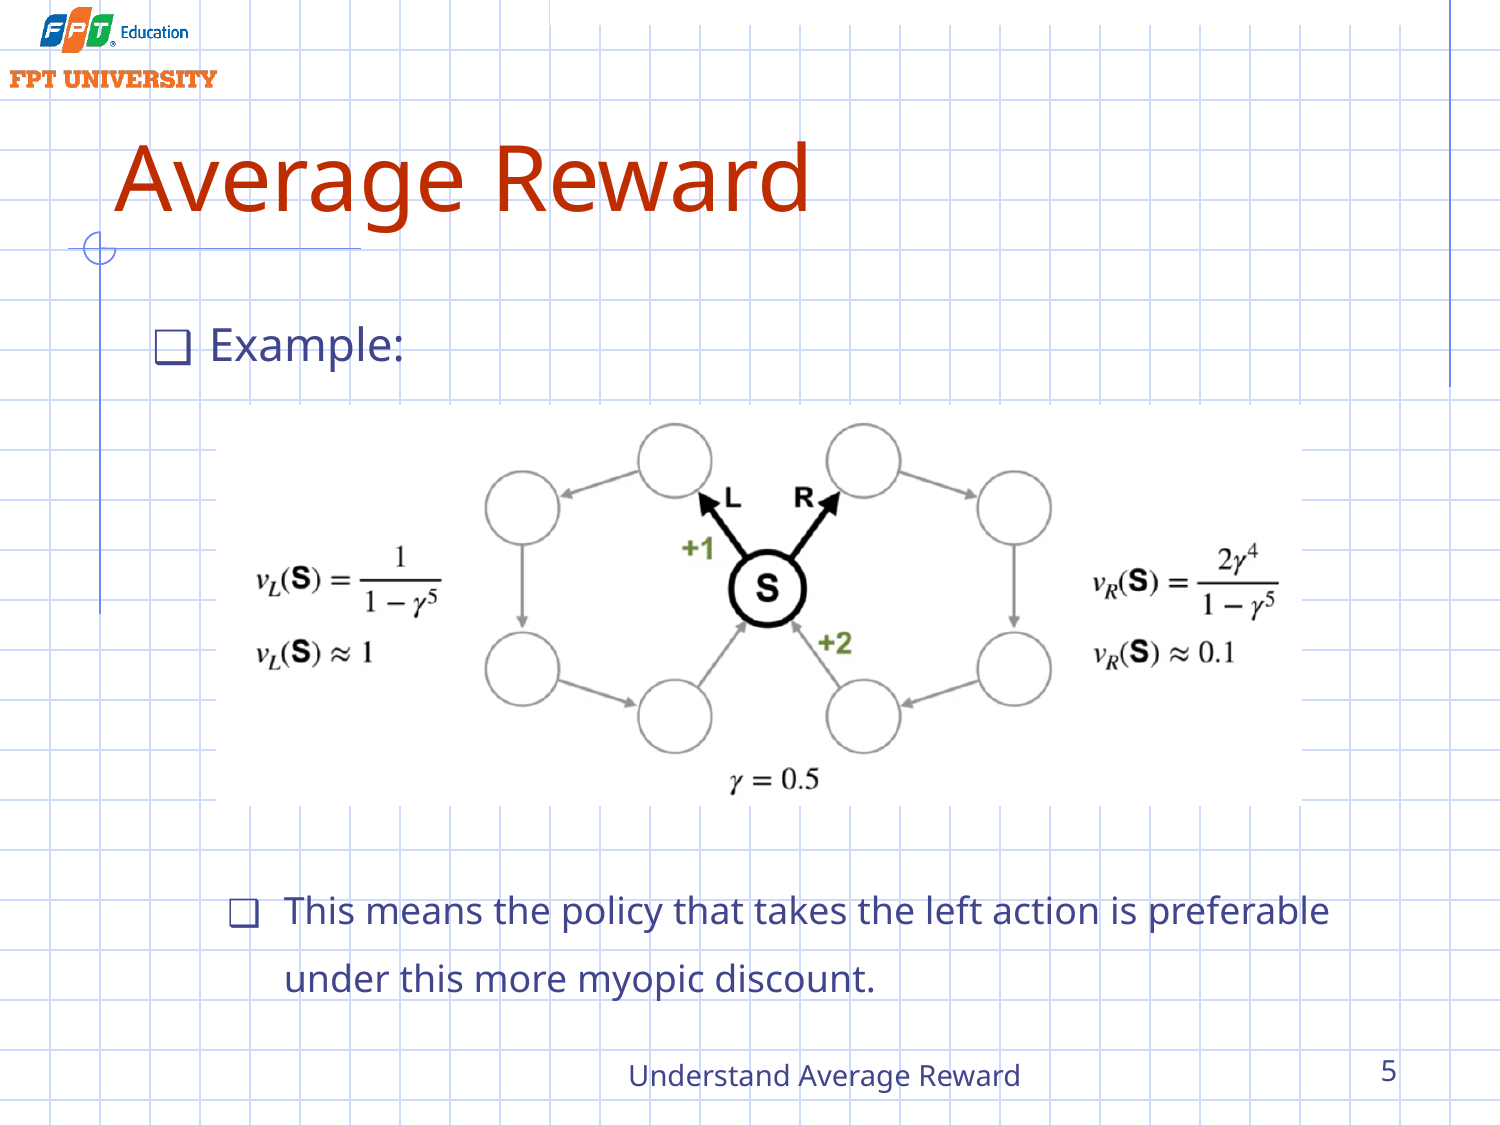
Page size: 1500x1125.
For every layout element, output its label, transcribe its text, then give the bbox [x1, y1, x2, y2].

list Example: This means the policy that takes the left action is preferable under this more myopic discount. [137, 280, 1400, 988]
title Average Reward [99, 50, 1375, 238]
text_box 5 [1099, 1024, 1413, 1100]
text_box Understand Average Reward [587, 1024, 1063, 1100]
picture [10, 6, 217, 88]
picture [216, 405, 1302, 807]
